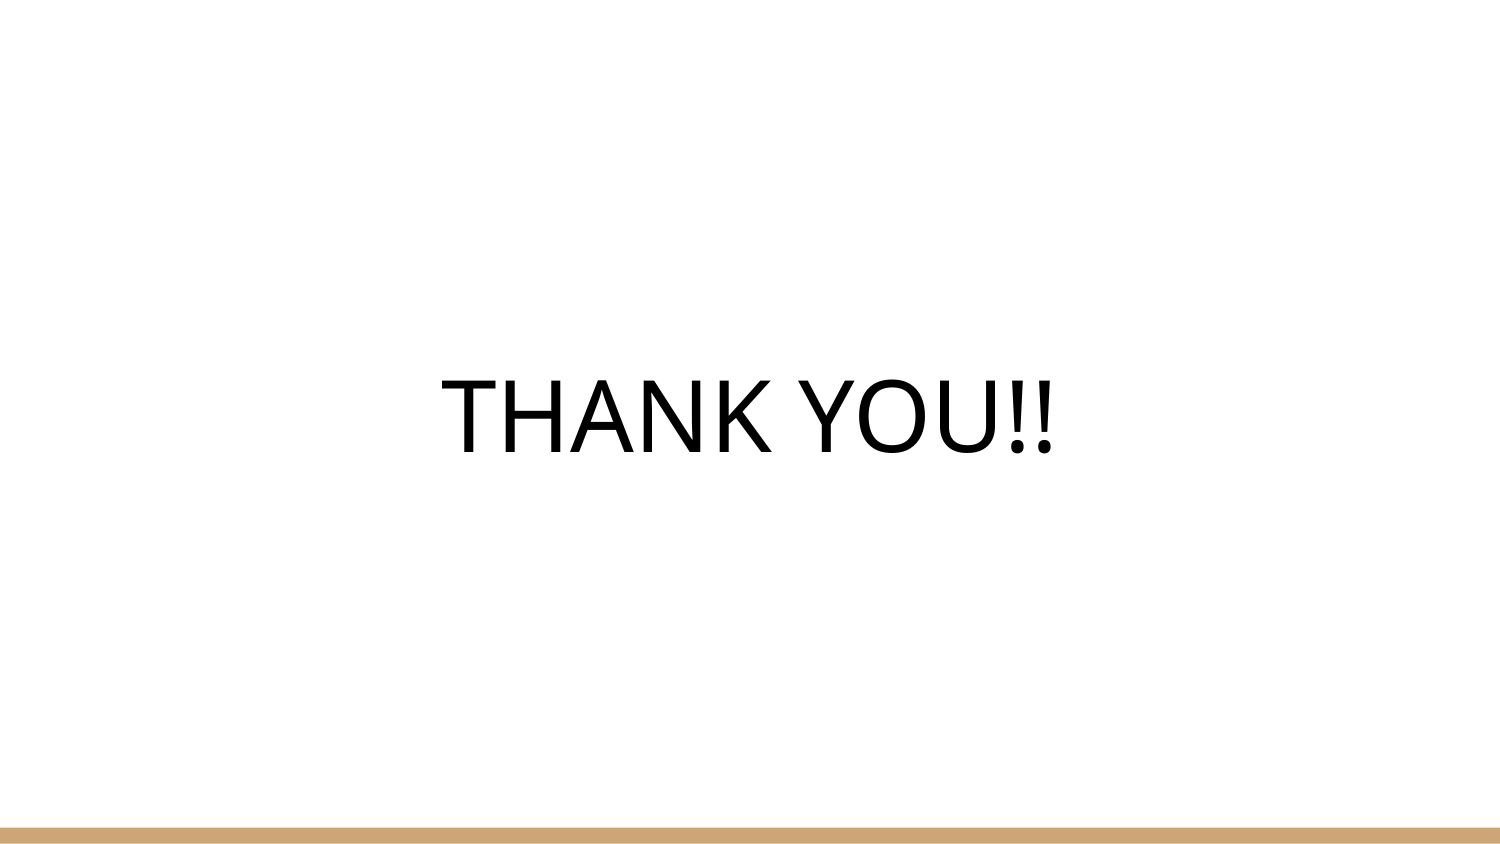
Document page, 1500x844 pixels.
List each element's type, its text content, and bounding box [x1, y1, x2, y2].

title THANK YOU!! [0, 0, 1500, 826]
